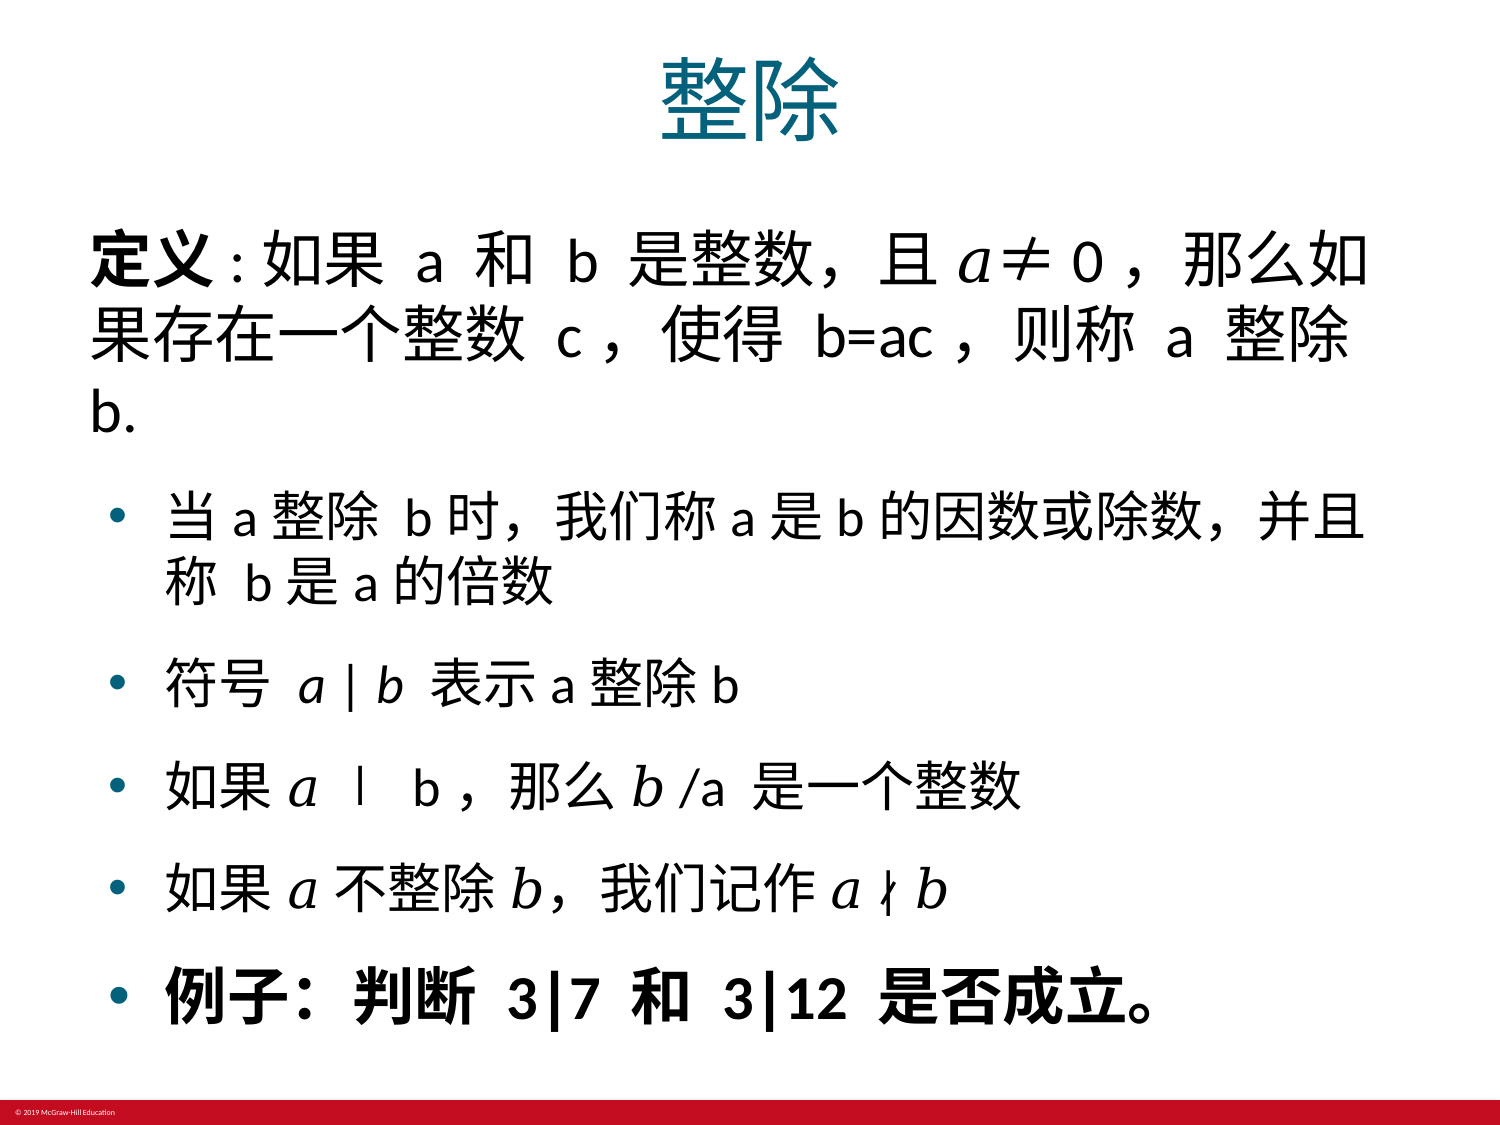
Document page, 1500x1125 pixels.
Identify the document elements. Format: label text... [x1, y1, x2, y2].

list 定义:如果 a 和 b 是整数，且 𝑎≠0，那么如果存在一个整数 c，使得 b=ac，则称 a 整除 b. 当a整除 b时，我们称a是b的因数或除数，并且称 b是a的倍数 符号 a | b 表示a整除b 如果 𝑎 ∣ b，那么 𝑏/a 是一个整数 如果 𝑎 不整除 𝑏，我们记作 𝑎 ∤ 𝑏 例子：判断 3∣7 和 3∣12 是否成立。 [75, 212, 1425, 1063]
title 整除 [0, 0, 1500, 195]
